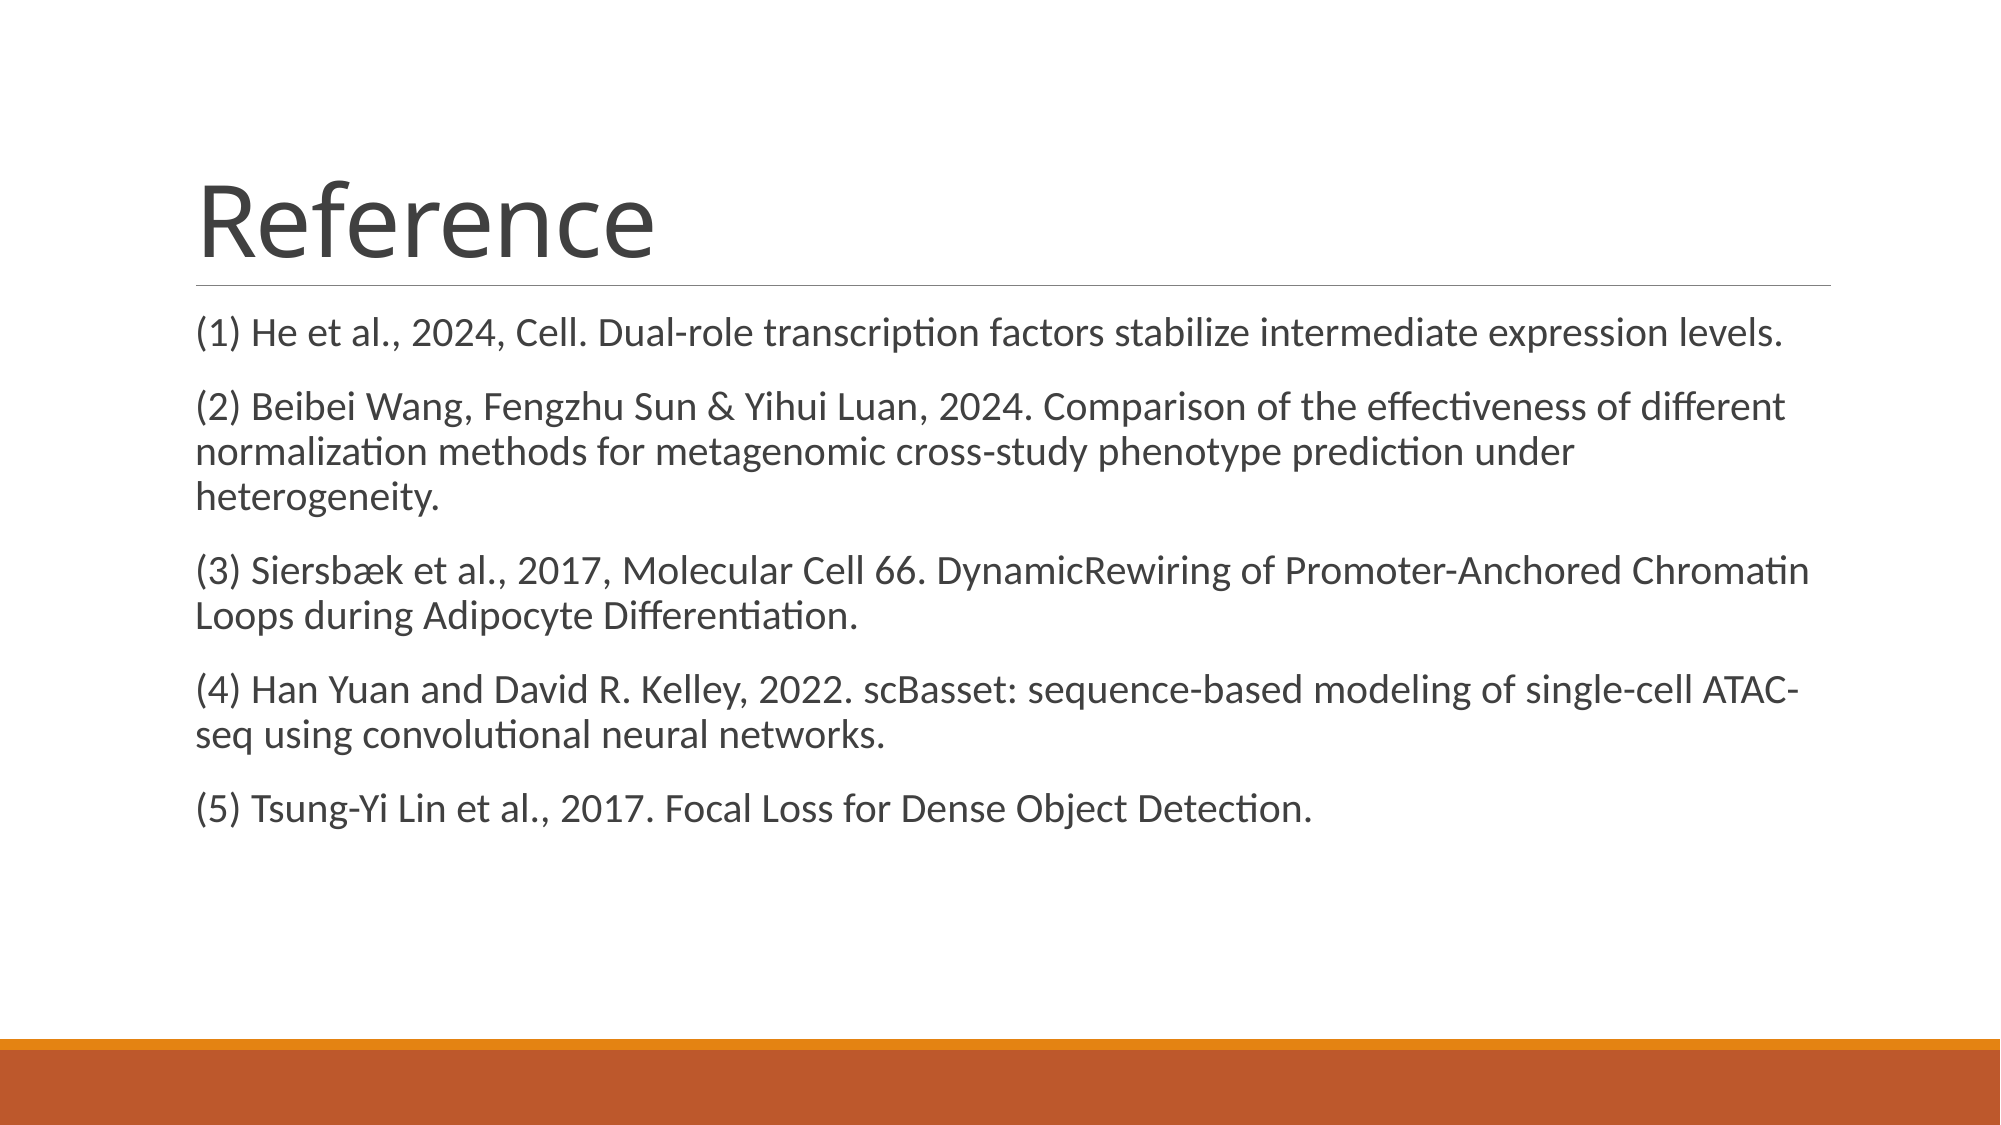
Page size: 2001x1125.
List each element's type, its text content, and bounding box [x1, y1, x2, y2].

title Reference [180, 47, 1830, 285]
list (1) He et al., 2024, Cell. Dual-role transcription factors stabilize intermediate expression levels. (2) Beibei Wang, Fengzhu Sun & Yihui Luan, 2024. Comparison of the effectiveness of different normalization methods for metagenomic cross‑study phenotype prediction under heterogeneity. (3) Siersbæk et al., 2017, Molecular Cell 66. DynamicRewiring of Promoter-Anchored Chromatin Loops during Adipocyte Differentiation. (4) Han Yuan and David R. Kelley, 2022. scBasset: sequence-based modeling of single-cell ATAC-seq using convolutional neural networks. (5) Tsung-Yi Lin et al., 2017. Focal Loss for Dense Object Detection. [180, 302, 1830, 963]
